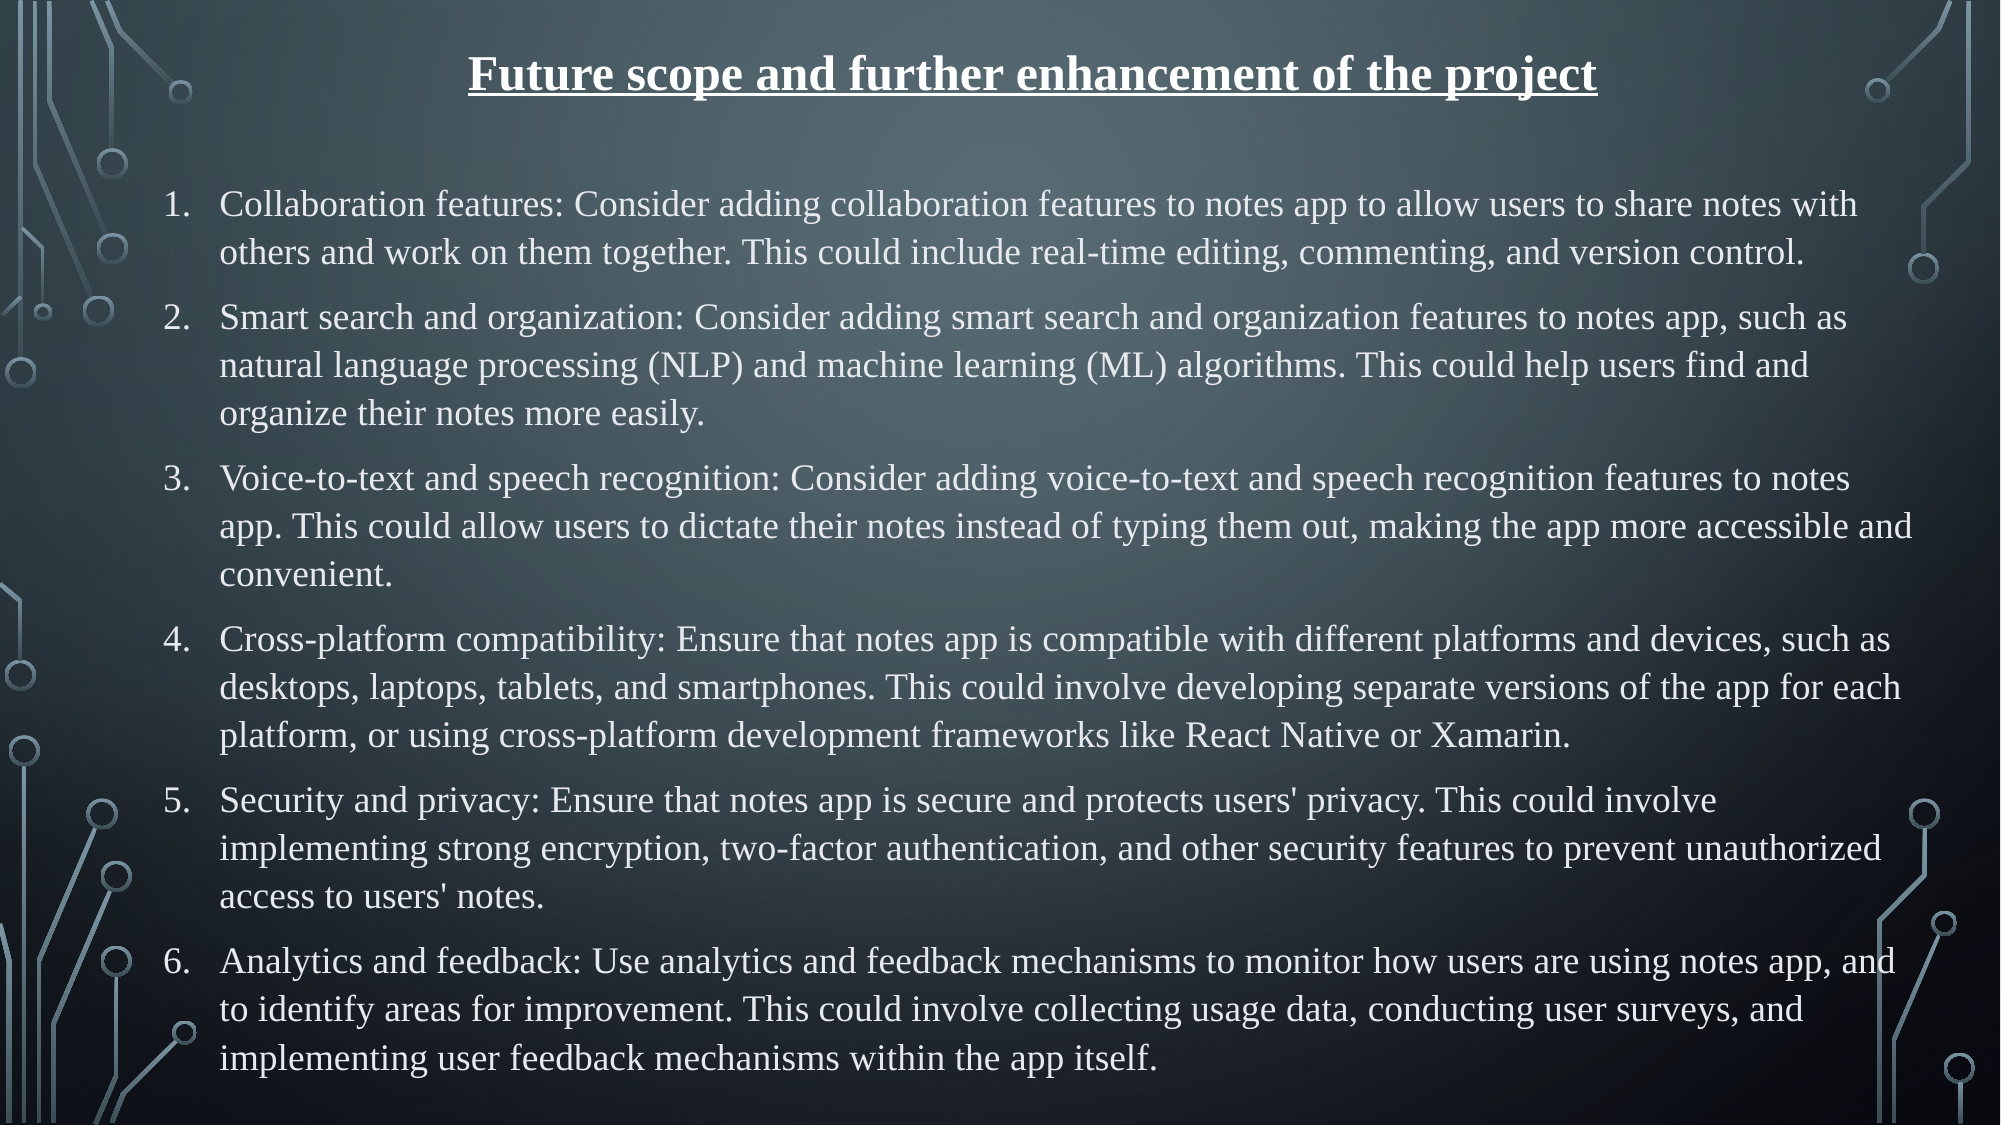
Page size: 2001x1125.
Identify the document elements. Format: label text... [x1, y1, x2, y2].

text_box Future scope and further enhancement of the project Collaboration features: Consider adding collaboration features to notes app to allow users to share notes with others and work on them together. This could include real-time editing, commenting, and version control. Smart search and organization: Consider adding smart search and organization features to notes app, such as natural language processing (NLP) and machine learning (ML) algorithms. This could help users find and organize their notes more easily. Voice-to-text and speech recognition: Consider adding voice-to-text and speech recognition features to notes app. This could allow users to dictate their notes instead of typing them out, making the app more accessible and convenient. Cross-platform compatibility: Ensure that notes app is compatible with different platforms and devices, such as desktops, laptops, tablets, and smartphones. This could involve developing separate versions of the app for each platform, or using cross-platform development frameworks like React Native or Xamarin. Security and privacy: Ensure that notes app is secure and protects users' privacy. This could involve implementing strong encryption, two-factor authentication, and other security features to prevent unauthorized access to users' notes. Analytics and feedback: Use analytics and feedback mechanisms to monitor how users are using notes app, and to identify areas for improvement. This could involve collecting usage data, conducting user surveys, and implementing user feedback mechanisms within the app itself. [148, 28, 1930, 1125]
